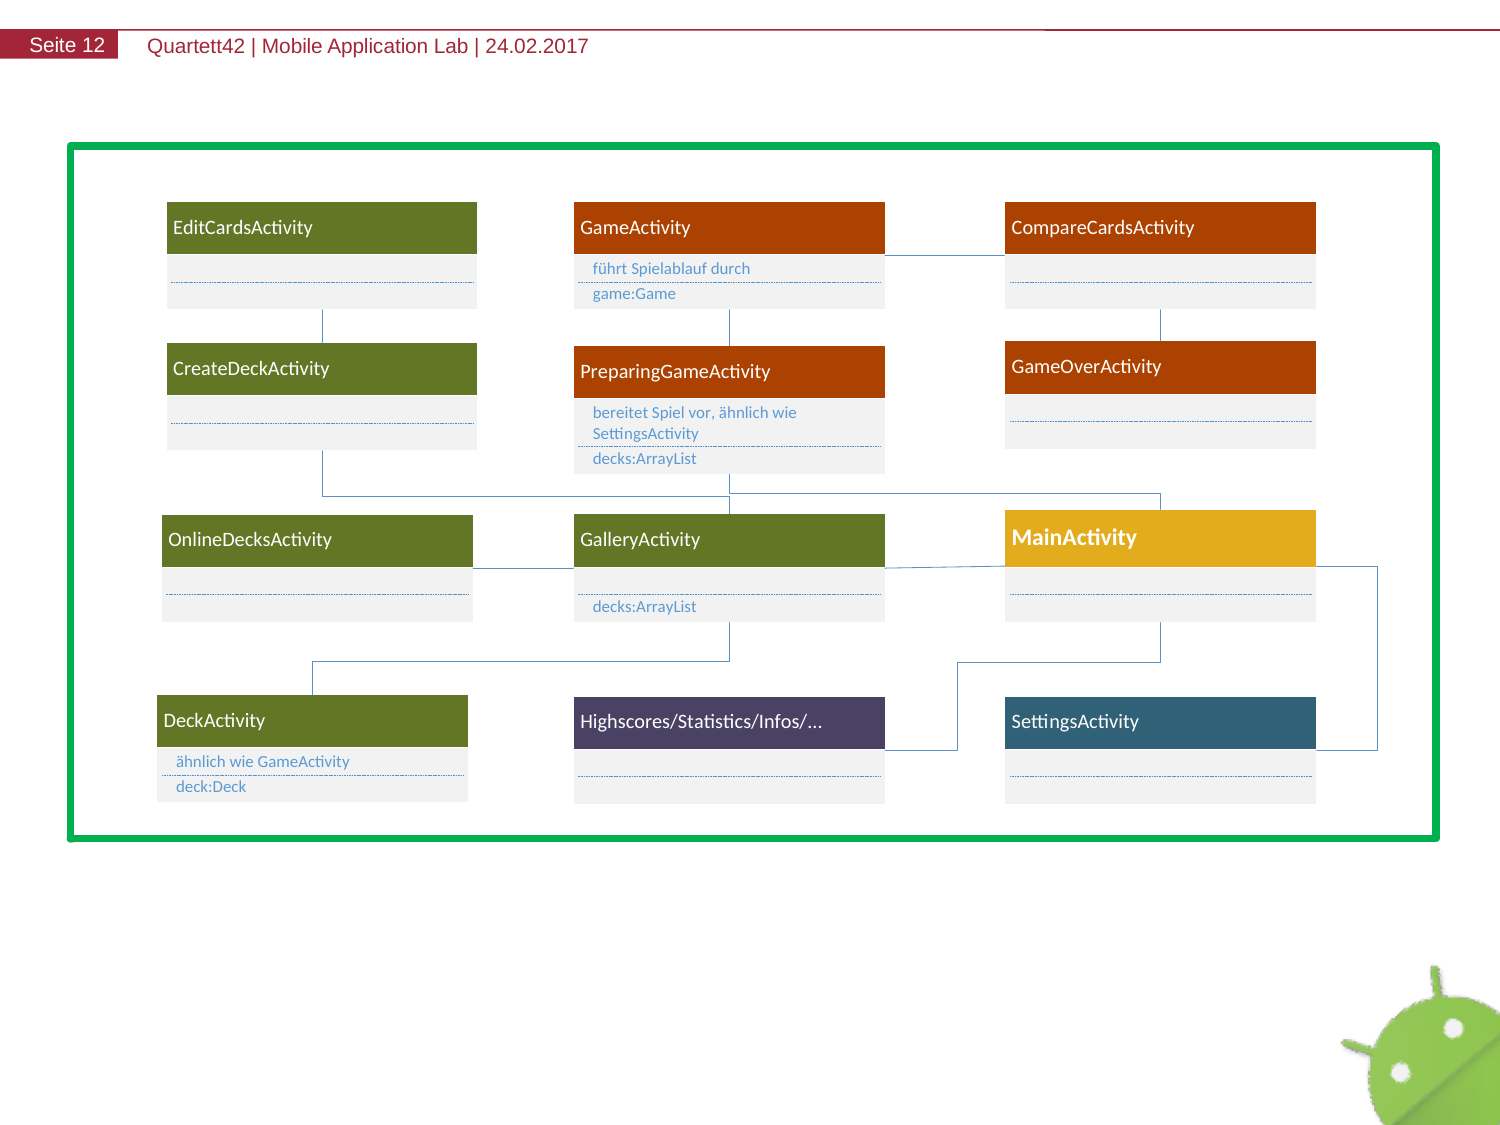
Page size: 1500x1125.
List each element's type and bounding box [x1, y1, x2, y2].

picture [64, 140, 1442, 845]
picture [1300, 929, 1500, 1125]
